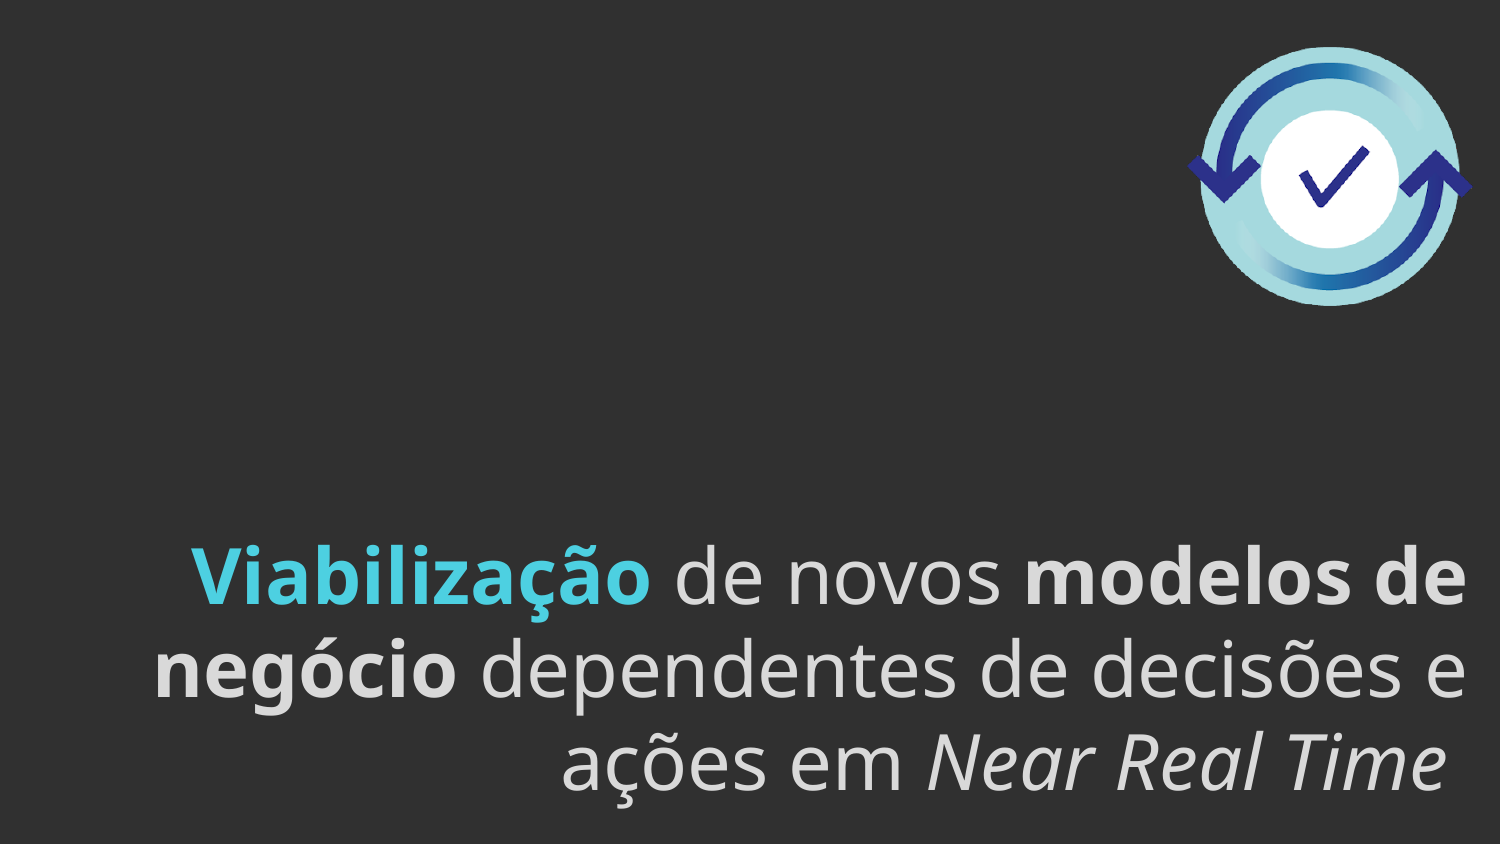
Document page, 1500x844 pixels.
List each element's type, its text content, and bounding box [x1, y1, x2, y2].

picture [685, 0, 1500, 346]
subtitle Viabilização de novos modelos de negócio dependentes de decisões e ações em Near Real Time [0, 511, 1484, 826]
